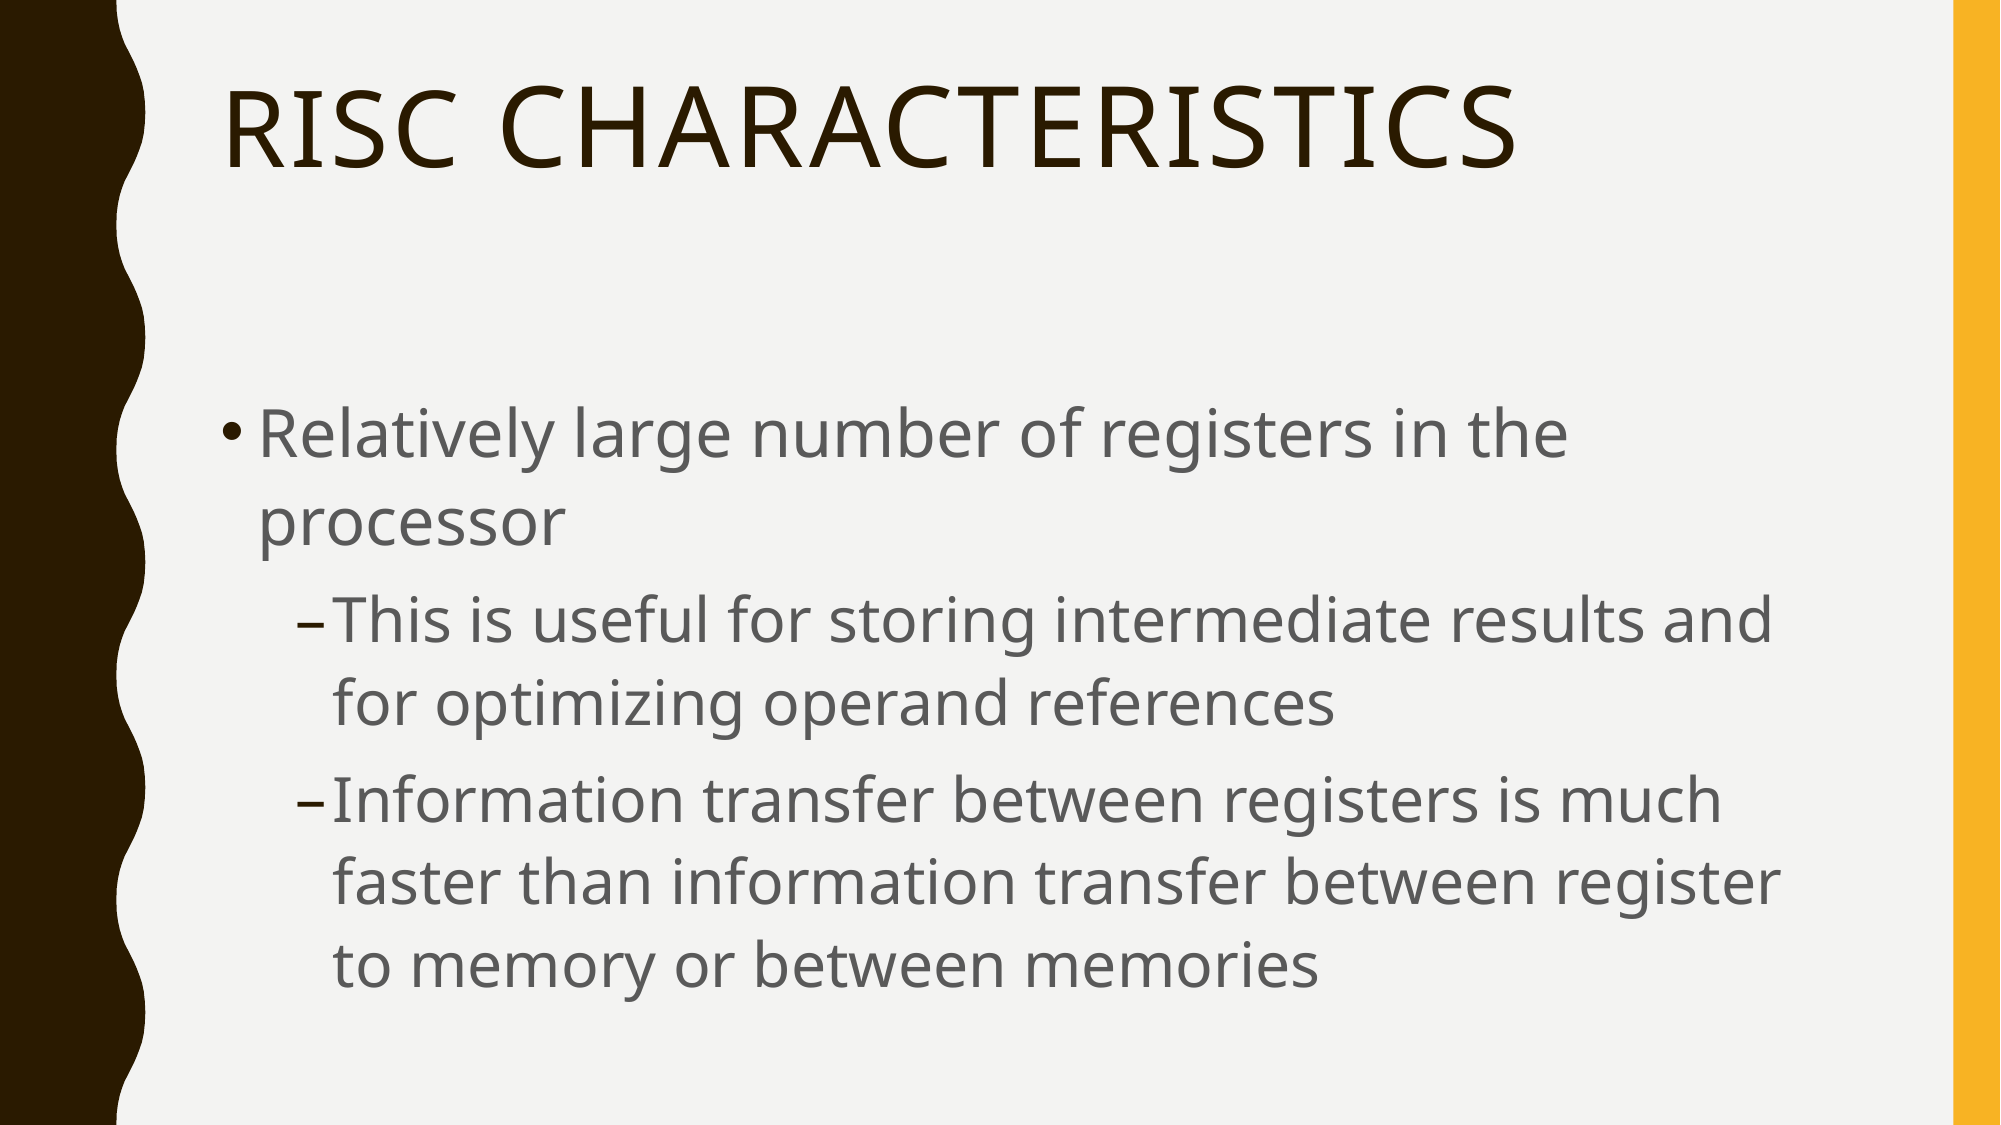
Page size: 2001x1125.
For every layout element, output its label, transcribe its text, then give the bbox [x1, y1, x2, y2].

list Relatively large number of registers in the processor This is useful for storing intermediate results and for optimizing operand references Information transfer between registers is much faster than information transfer between register to memory or between memories [205, 375, 1875, 965]
title RISC Characteristics [205, 62, 1875, 308]
